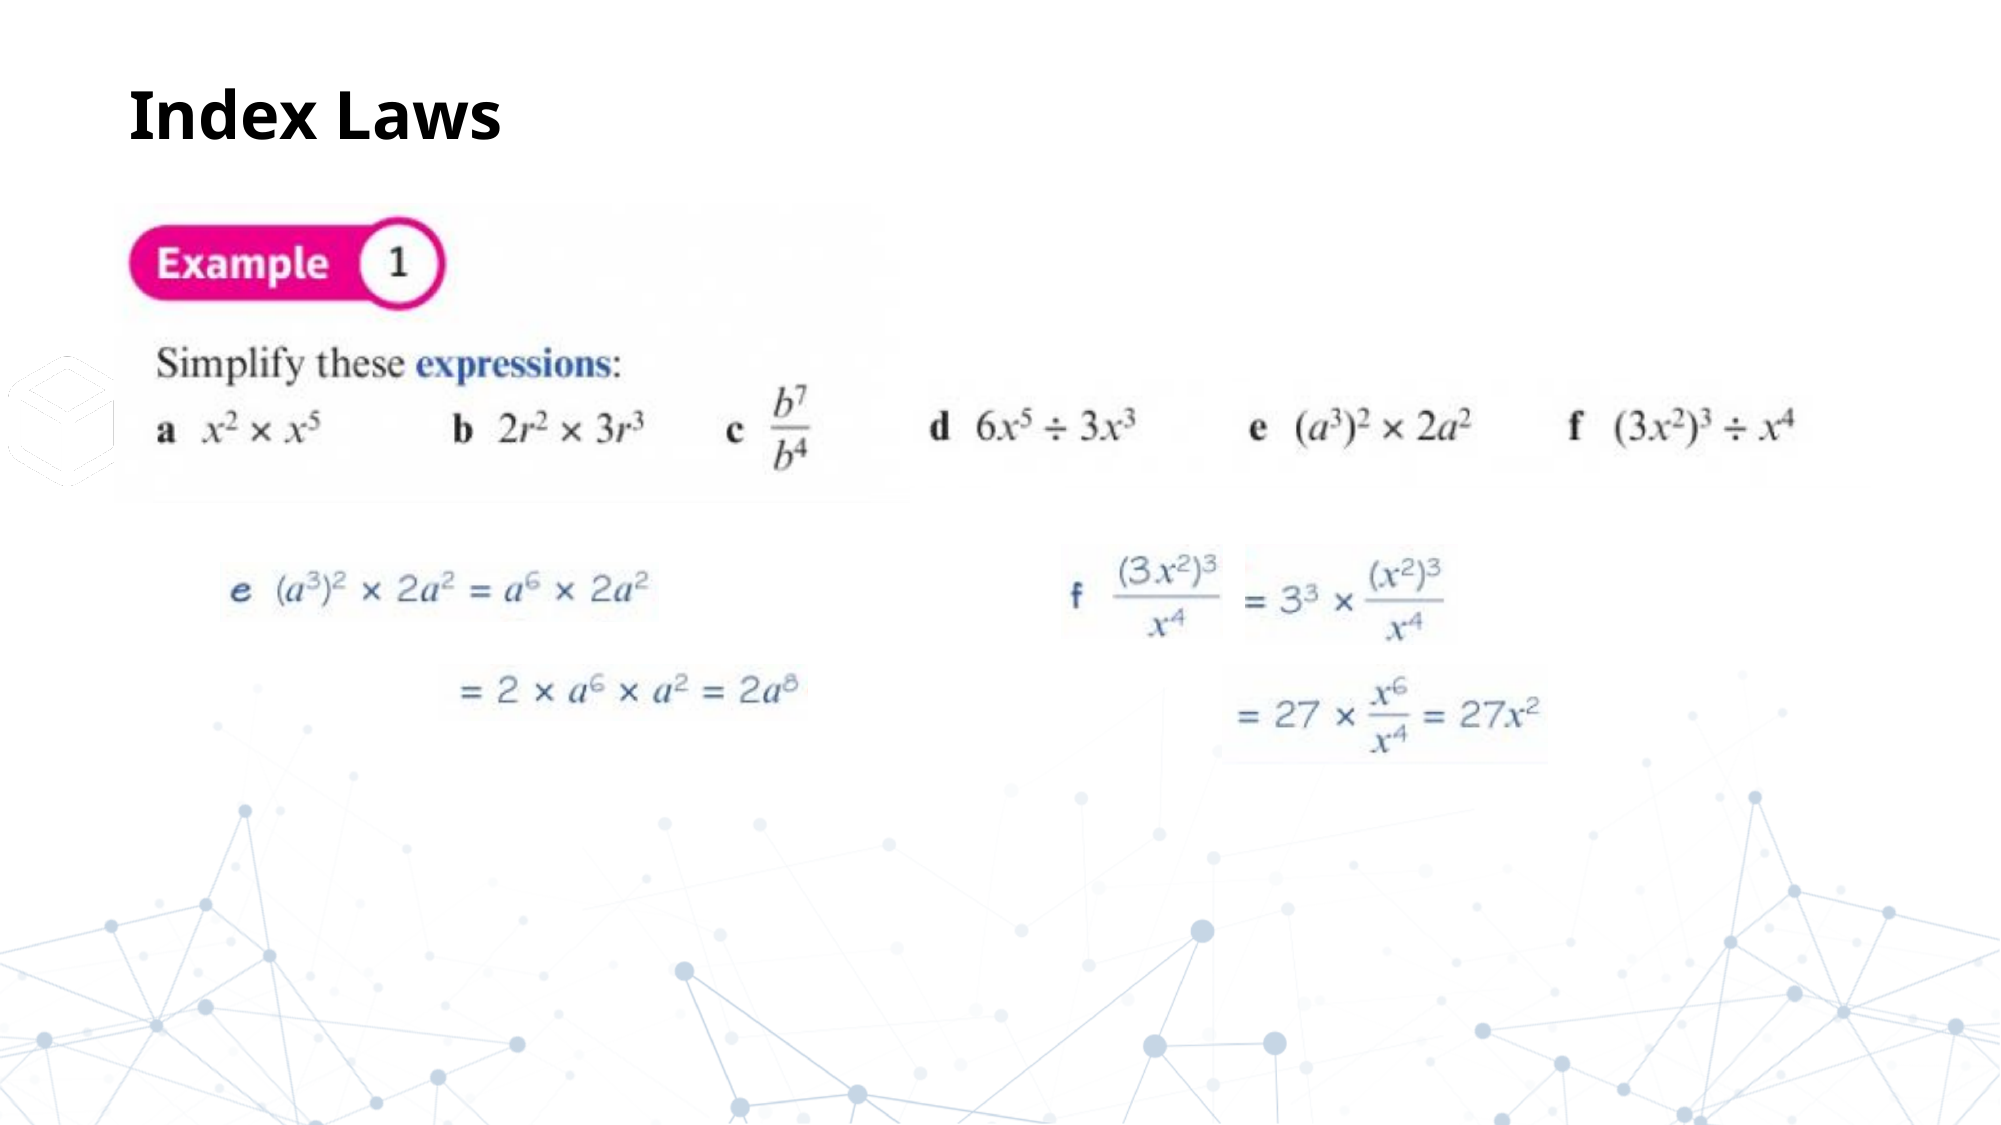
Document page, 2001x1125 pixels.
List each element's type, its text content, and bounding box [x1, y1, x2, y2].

picture [219, 561, 659, 622]
picture [437, 664, 808, 721]
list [113, 203, 910, 504]
title Index Laws [114, 59, 1886, 178]
picture [1245, 544, 1458, 646]
picture [1221, 664, 1549, 766]
picture [1060, 544, 1223, 640]
picture [0, 353, 113, 488]
picture [908, 377, 1871, 488]
